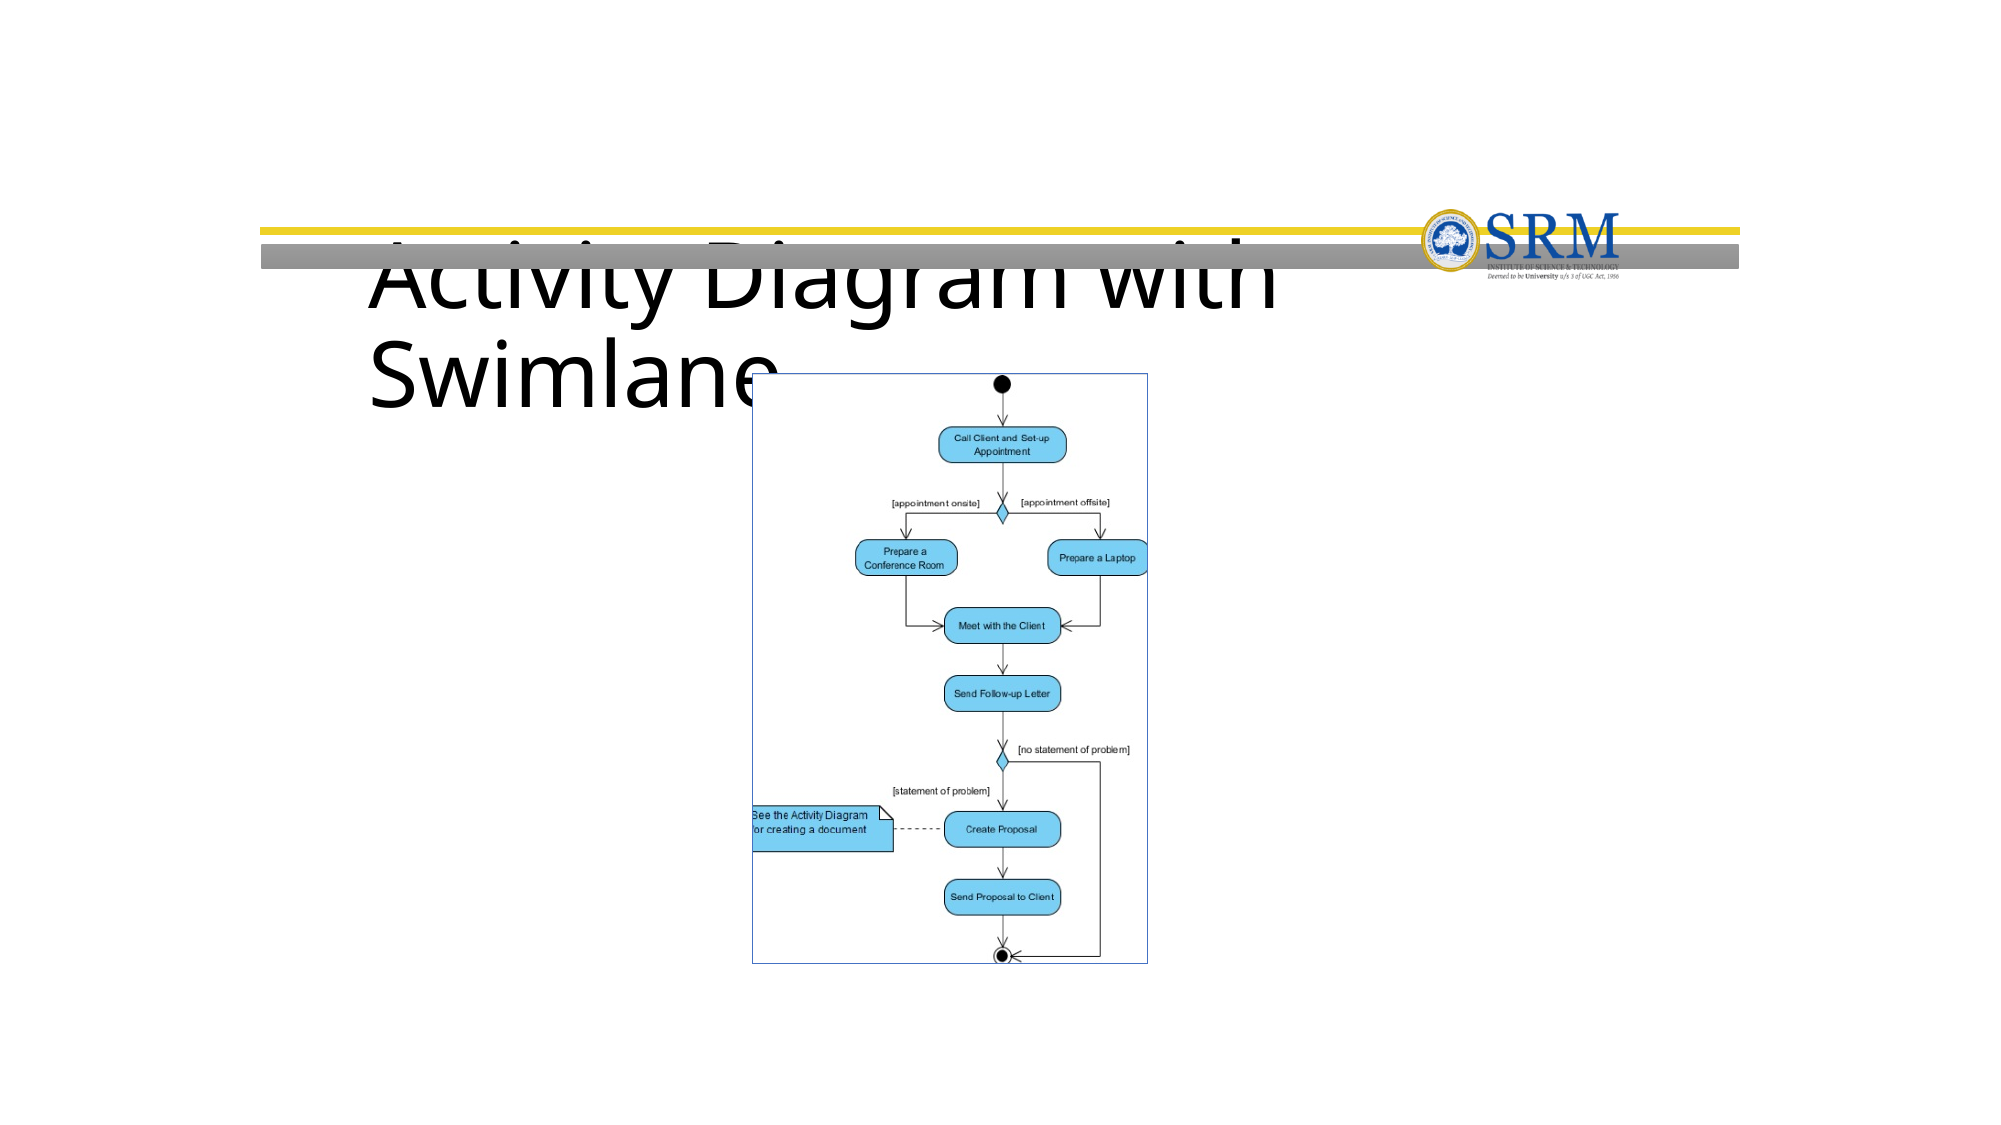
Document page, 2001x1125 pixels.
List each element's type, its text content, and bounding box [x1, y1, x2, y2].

picture [752, 373, 1148, 964]
title Activity Diagram with Swimlane [353, 280, 1647, 410]
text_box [261, 209, 1739, 280]
